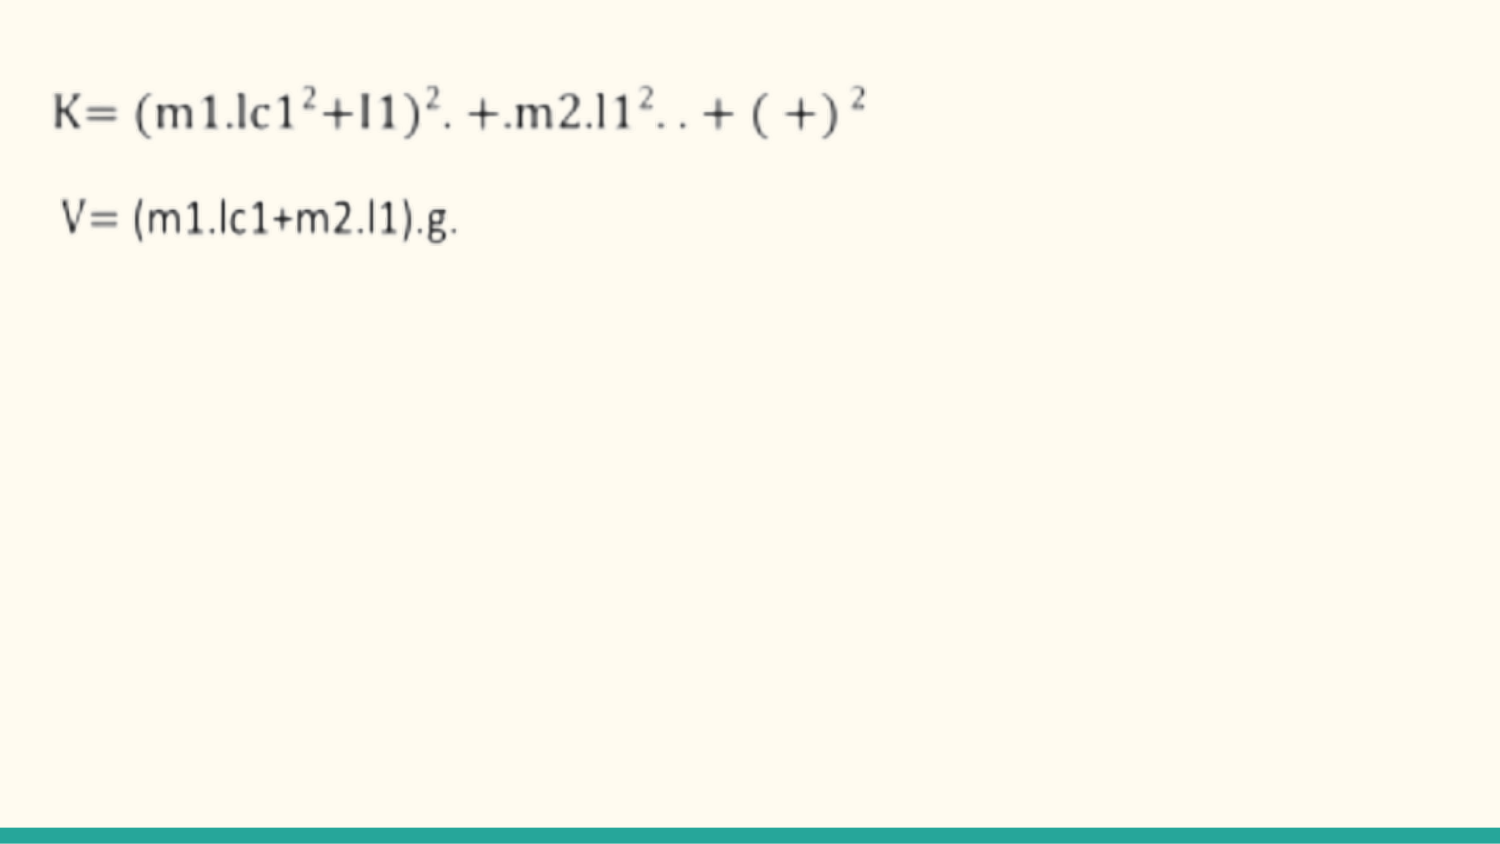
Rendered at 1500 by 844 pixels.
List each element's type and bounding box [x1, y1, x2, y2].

picture [0, 68, 917, 269]
